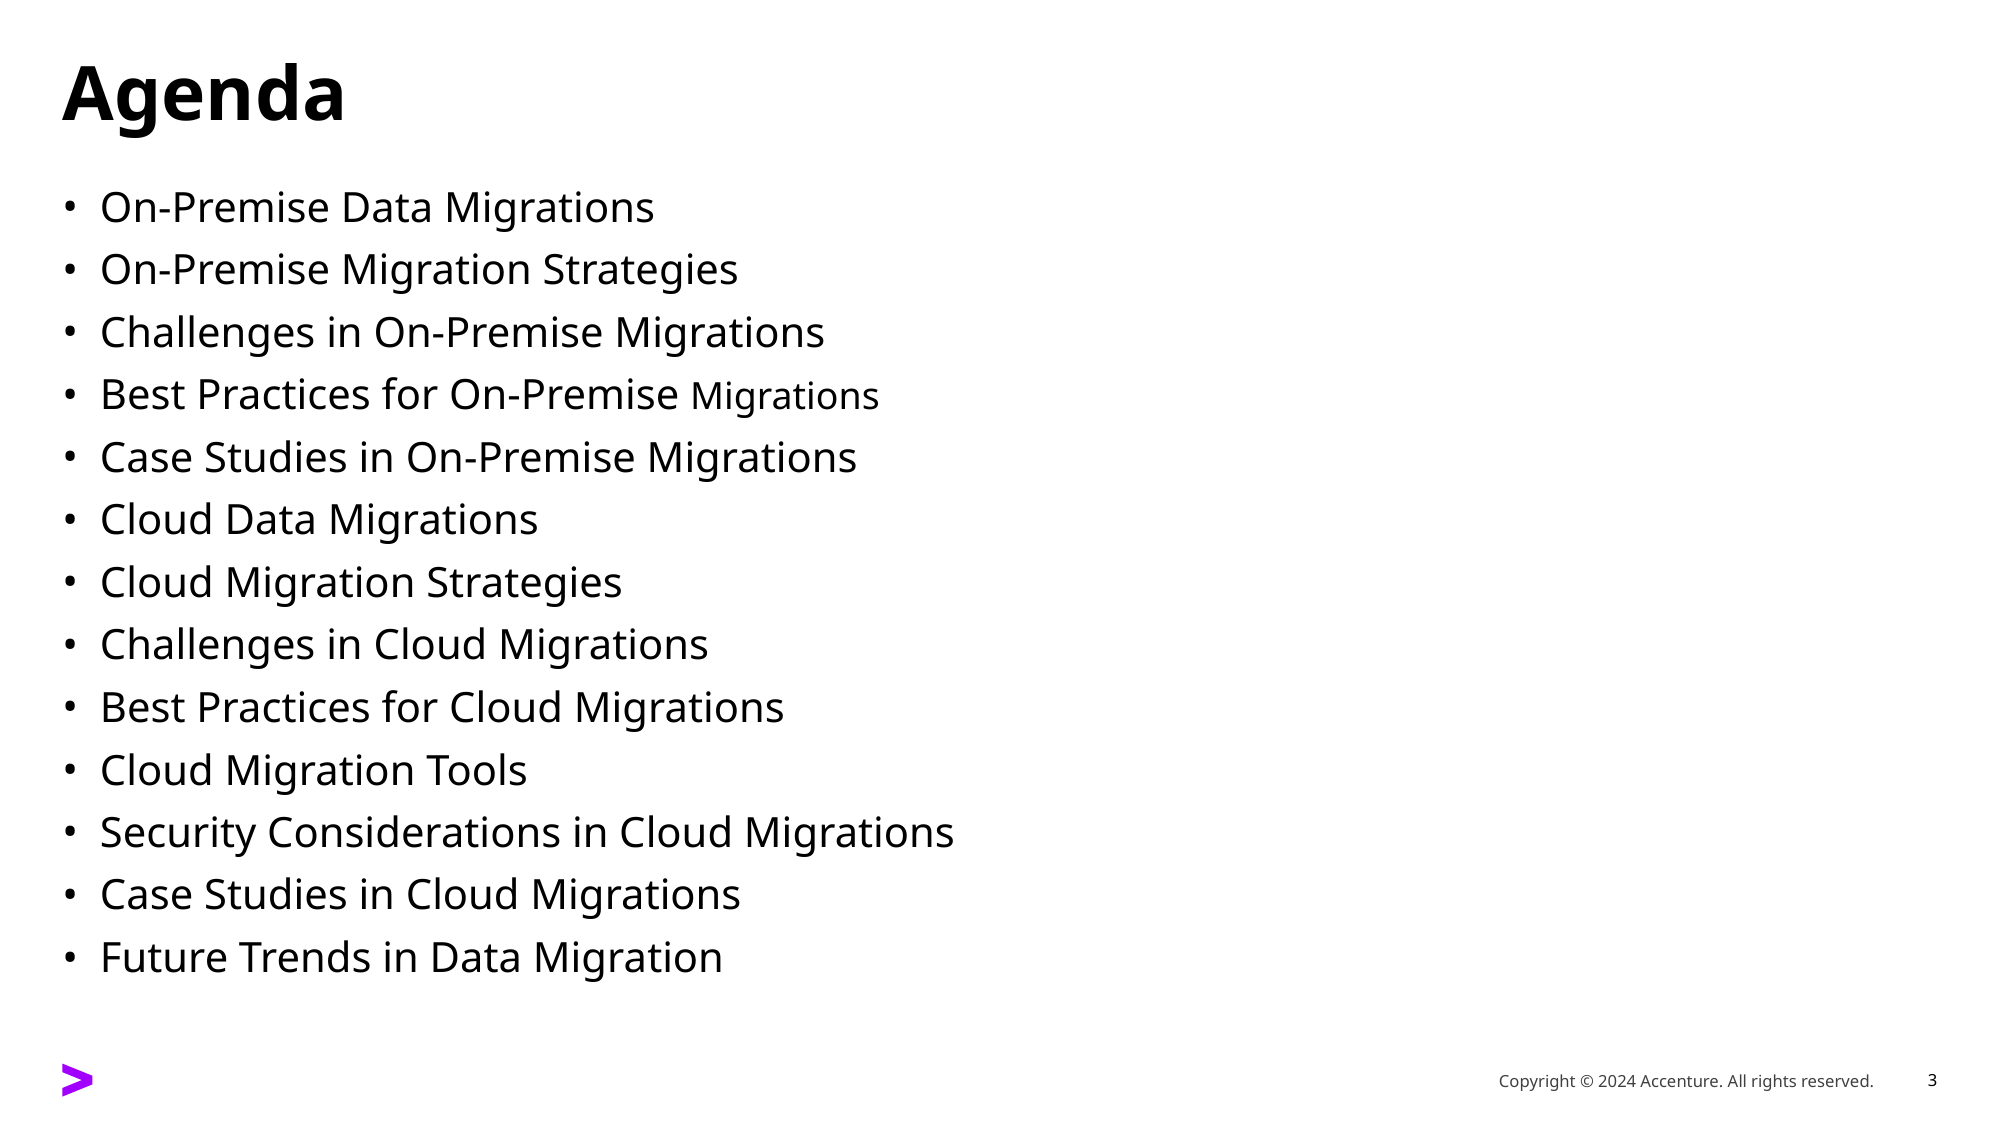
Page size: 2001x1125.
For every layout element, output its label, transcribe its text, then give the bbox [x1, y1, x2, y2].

slide_number 3 [1883, 1064, 1938, 1098]
list On-Premise Data Migrations On-Premise Migration Strategies Challenges in On-Premise Migrations Best Practices for On-Premise Migrations Case Studies in On-Premise Migrations Cloud Data Migrations Cloud Migration Strategies Challenges in Cloud Migrations Best Practices for Cloud Migrations Cloud Migration Tools Security Considerations in Cloud Migrations Case Studies in Cloud Migrations Future Trends in Data Migration [62, 180, 1938, 1036]
title Agenda [62, 62, 1938, 180]
